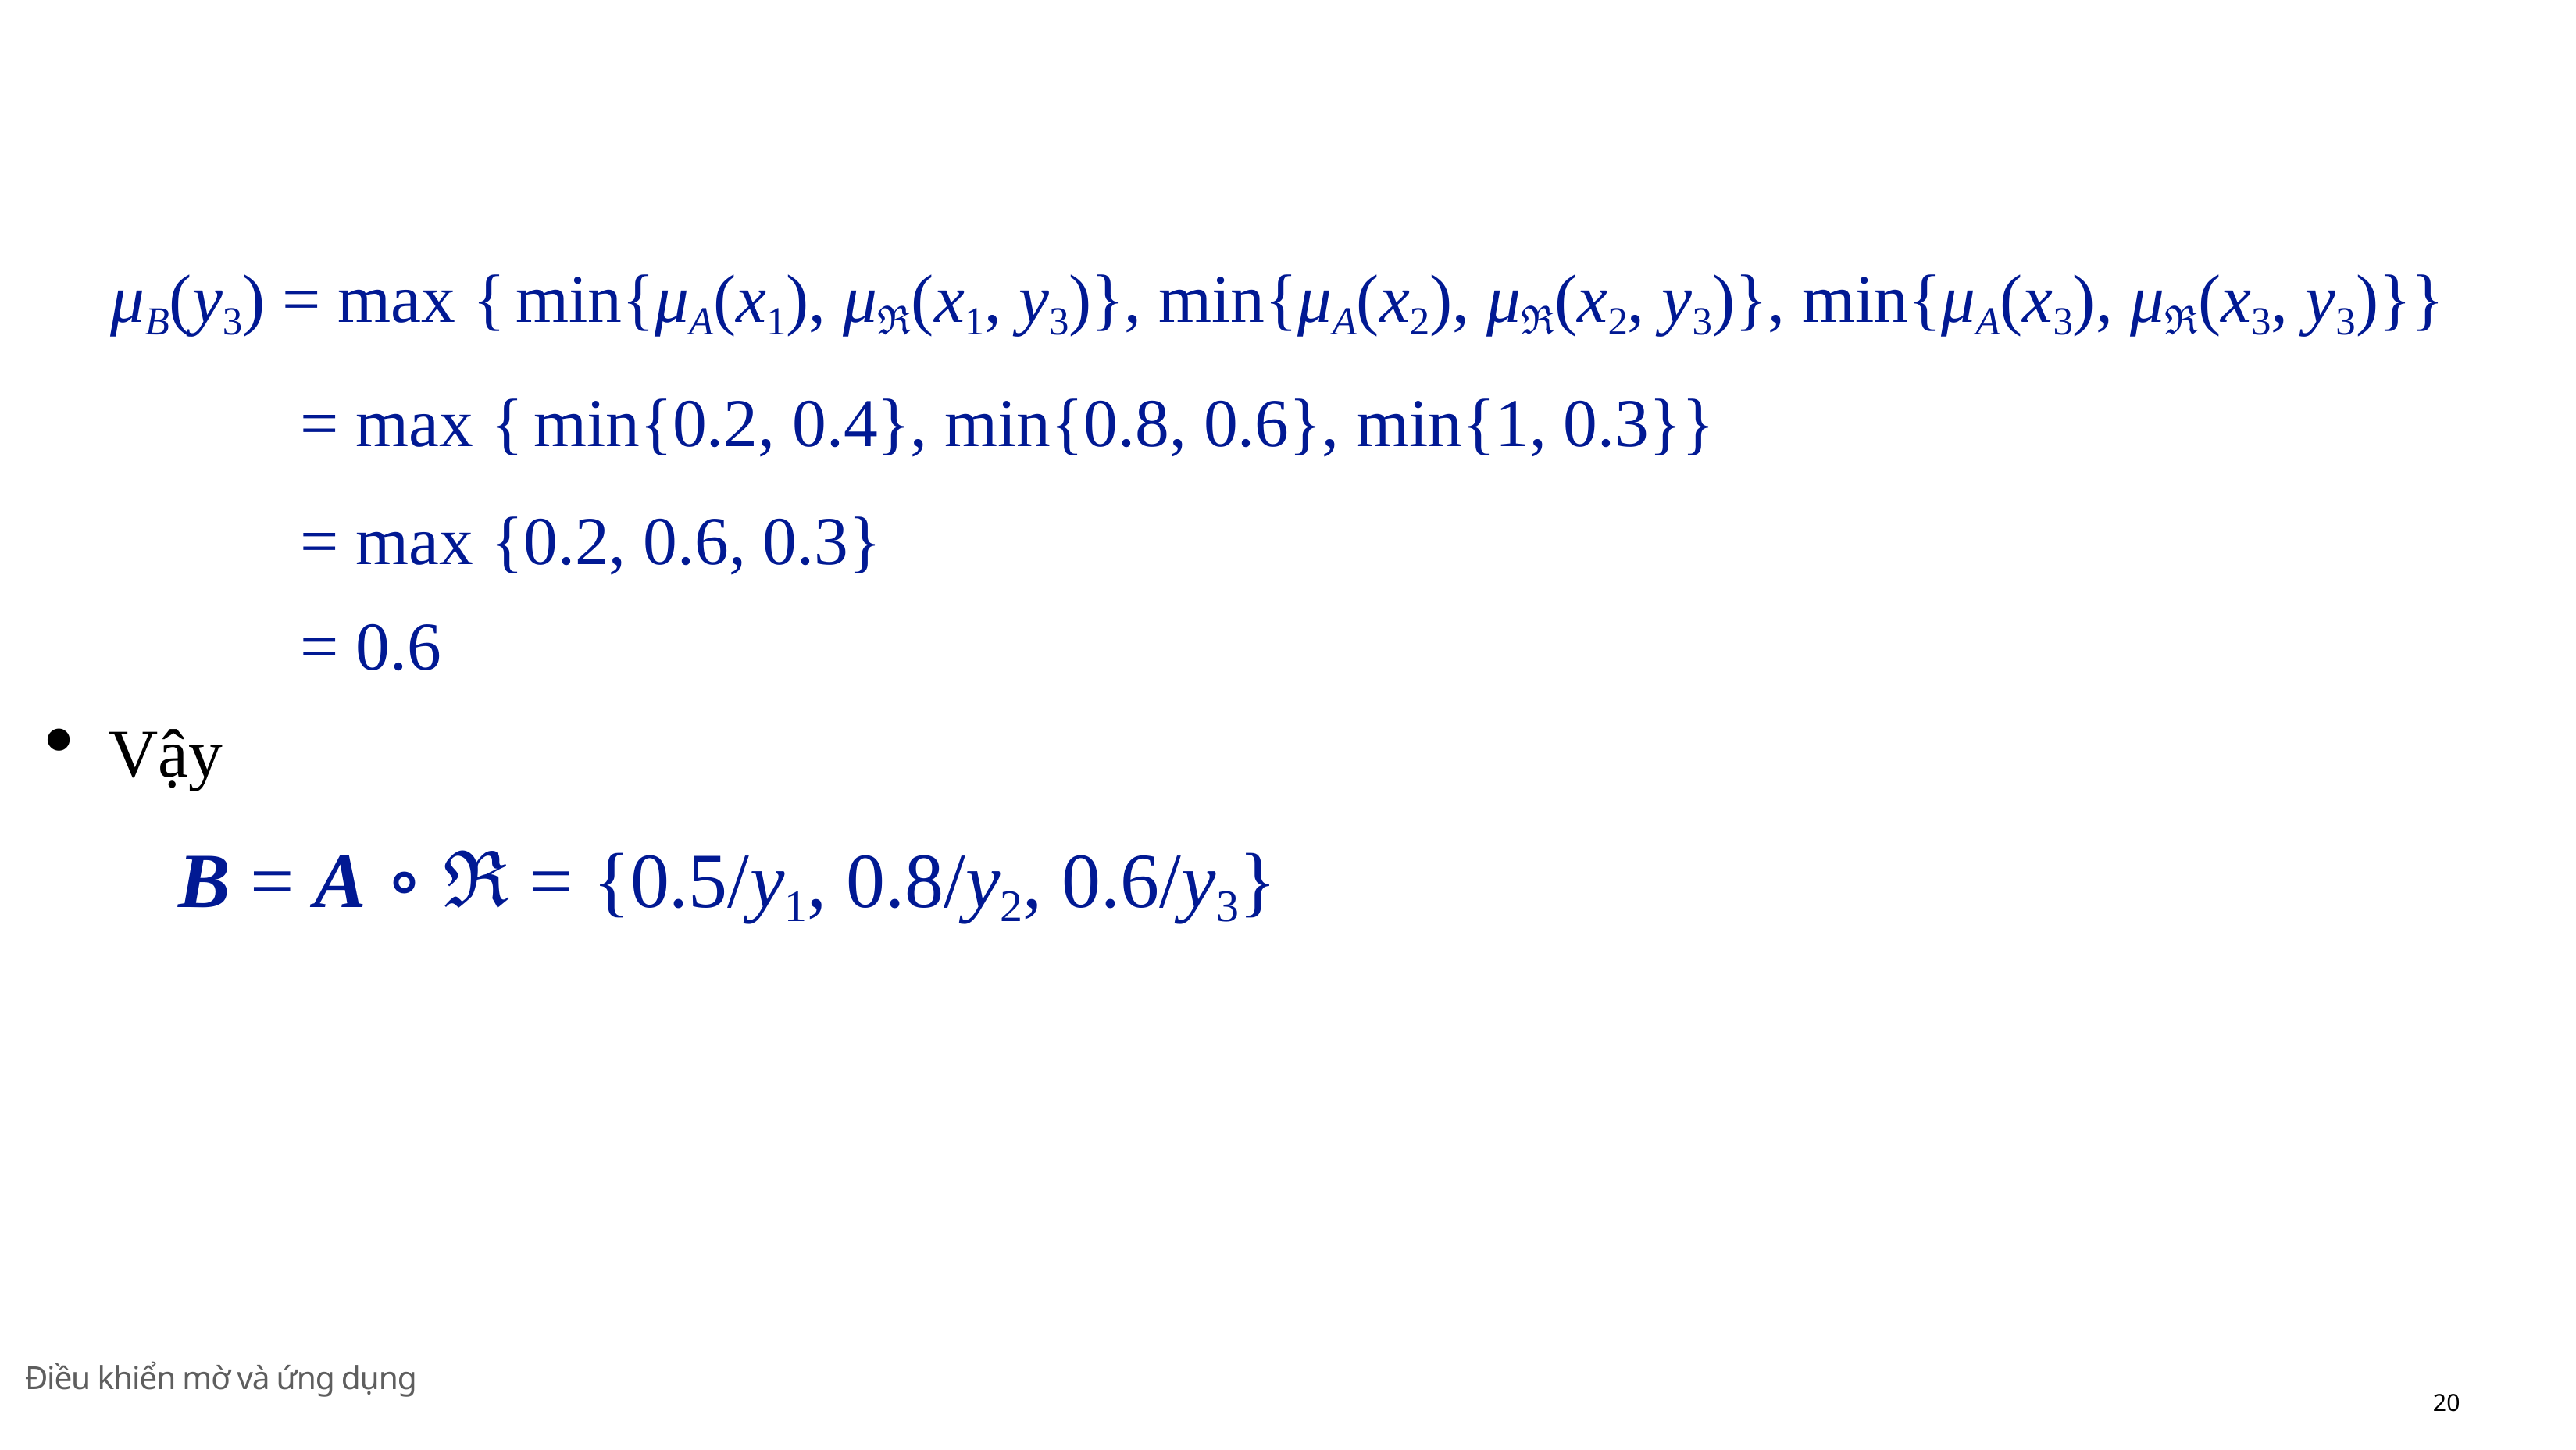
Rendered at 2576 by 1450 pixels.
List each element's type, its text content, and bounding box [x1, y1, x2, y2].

slide_number 20 [2428, 1386, 2478, 1450]
text_box μB(y3) = max { min{μA(x1), μℜ(x1, y3)}, min{μA(x2), μℜ(x2, y3)}, min{μA(x3), μℜ(x3, y3)}} = max { min{0.2, 0.4}, min{0.8, 0.6}, min{1, 0.3}} = max {0.2, 0.6, 0.3} = 0.6 Vậy B = A ∘ ℜ = {0.5/y1, 0.8/y2, 0.6/y3} [37, 216, 2537, 931]
footer Điều khiển mờ và ứng dụng [23, 1355, 663, 1450]
